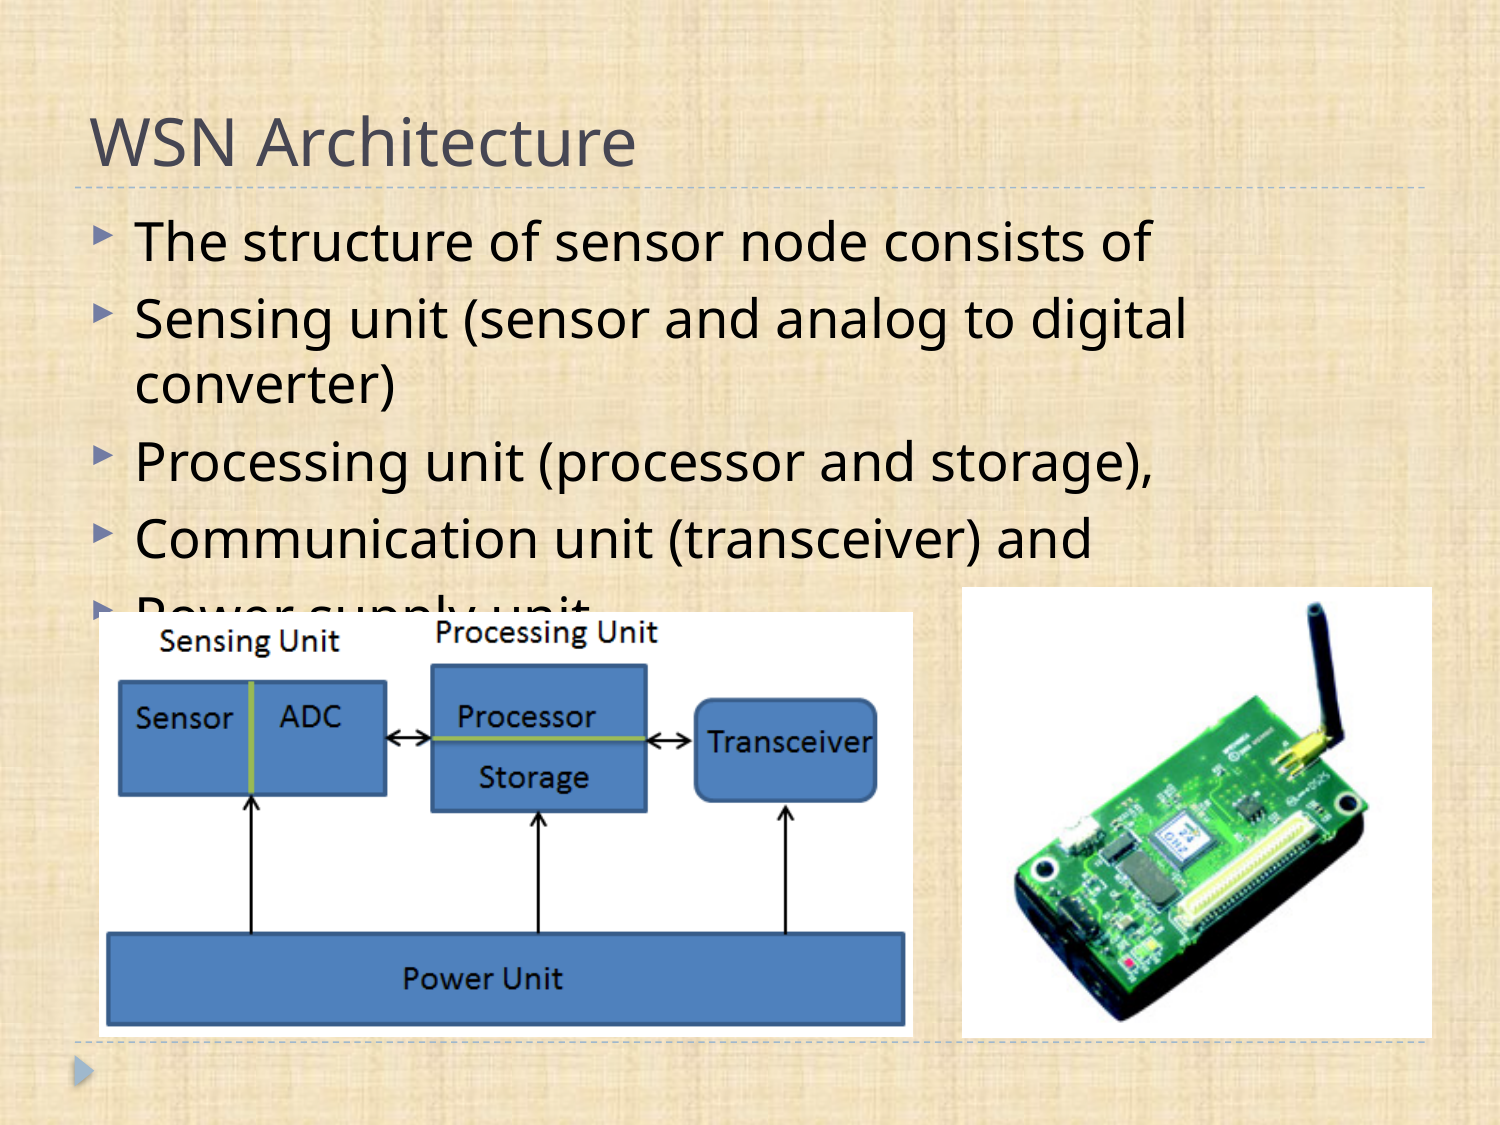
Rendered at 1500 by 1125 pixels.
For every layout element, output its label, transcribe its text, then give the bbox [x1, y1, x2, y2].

picture [962, 587, 1432, 1038]
picture [99, 612, 913, 1037]
list The structure of sensor node consists of Sensing unit (sensor and analog to digital converter) Processing unit (processor and storage), Communication unit (transceiver) and Power supply unit. [75, 200, 1425, 1010]
title WSN Architecture [75, 24, 1425, 188]
